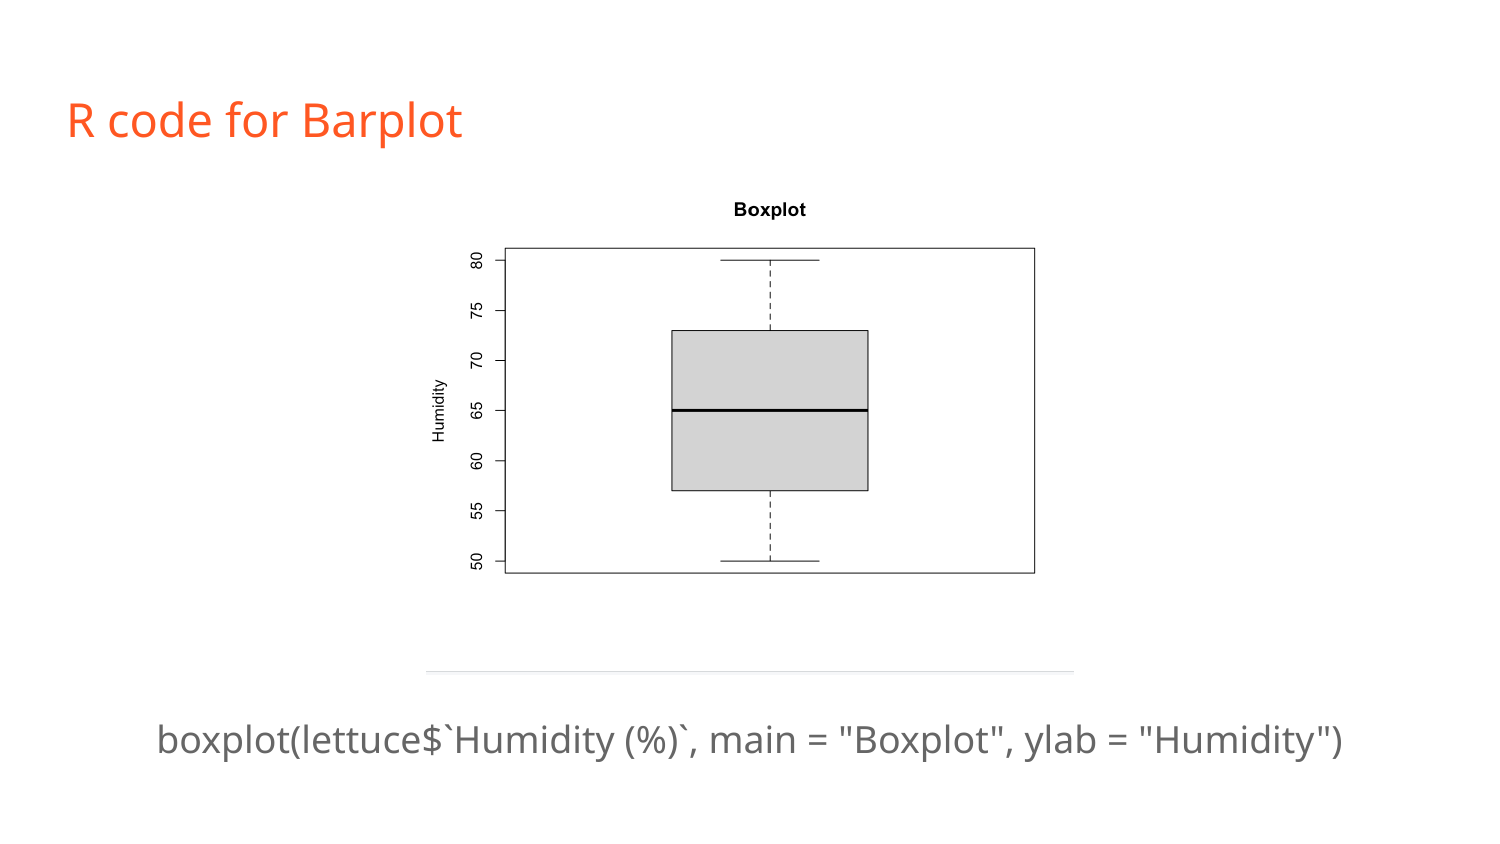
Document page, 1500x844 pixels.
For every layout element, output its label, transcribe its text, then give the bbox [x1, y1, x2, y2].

title R code for Barplot [51, 72, 1449, 167]
picture [426, 169, 1074, 675]
list boxplot(lettuce$`Humidity (%)`, main = "Boxplot", ylab = "Humidity") [10, 691, 1490, 844]
